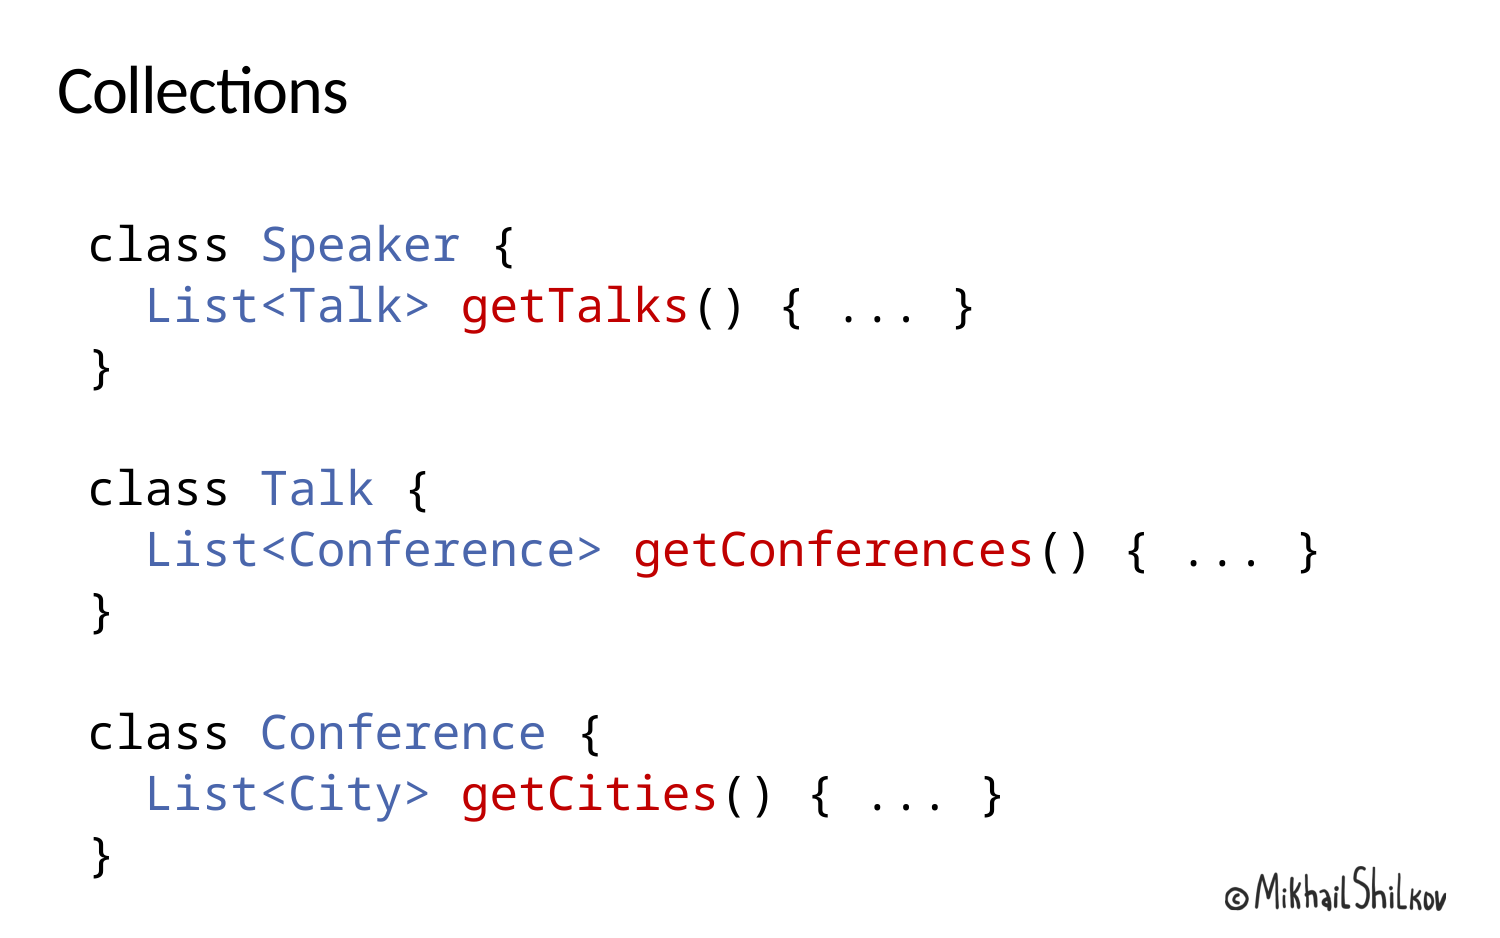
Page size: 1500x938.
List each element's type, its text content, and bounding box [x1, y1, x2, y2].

title Collections [33, 39, 1468, 163]
list class Speaker { List<Talk> getTalks() { ... } } class Talk { List<Conference> getConferences() { ... } } class Conference { List<City> getCities() { ... } } [33, 217, 1467, 884]
